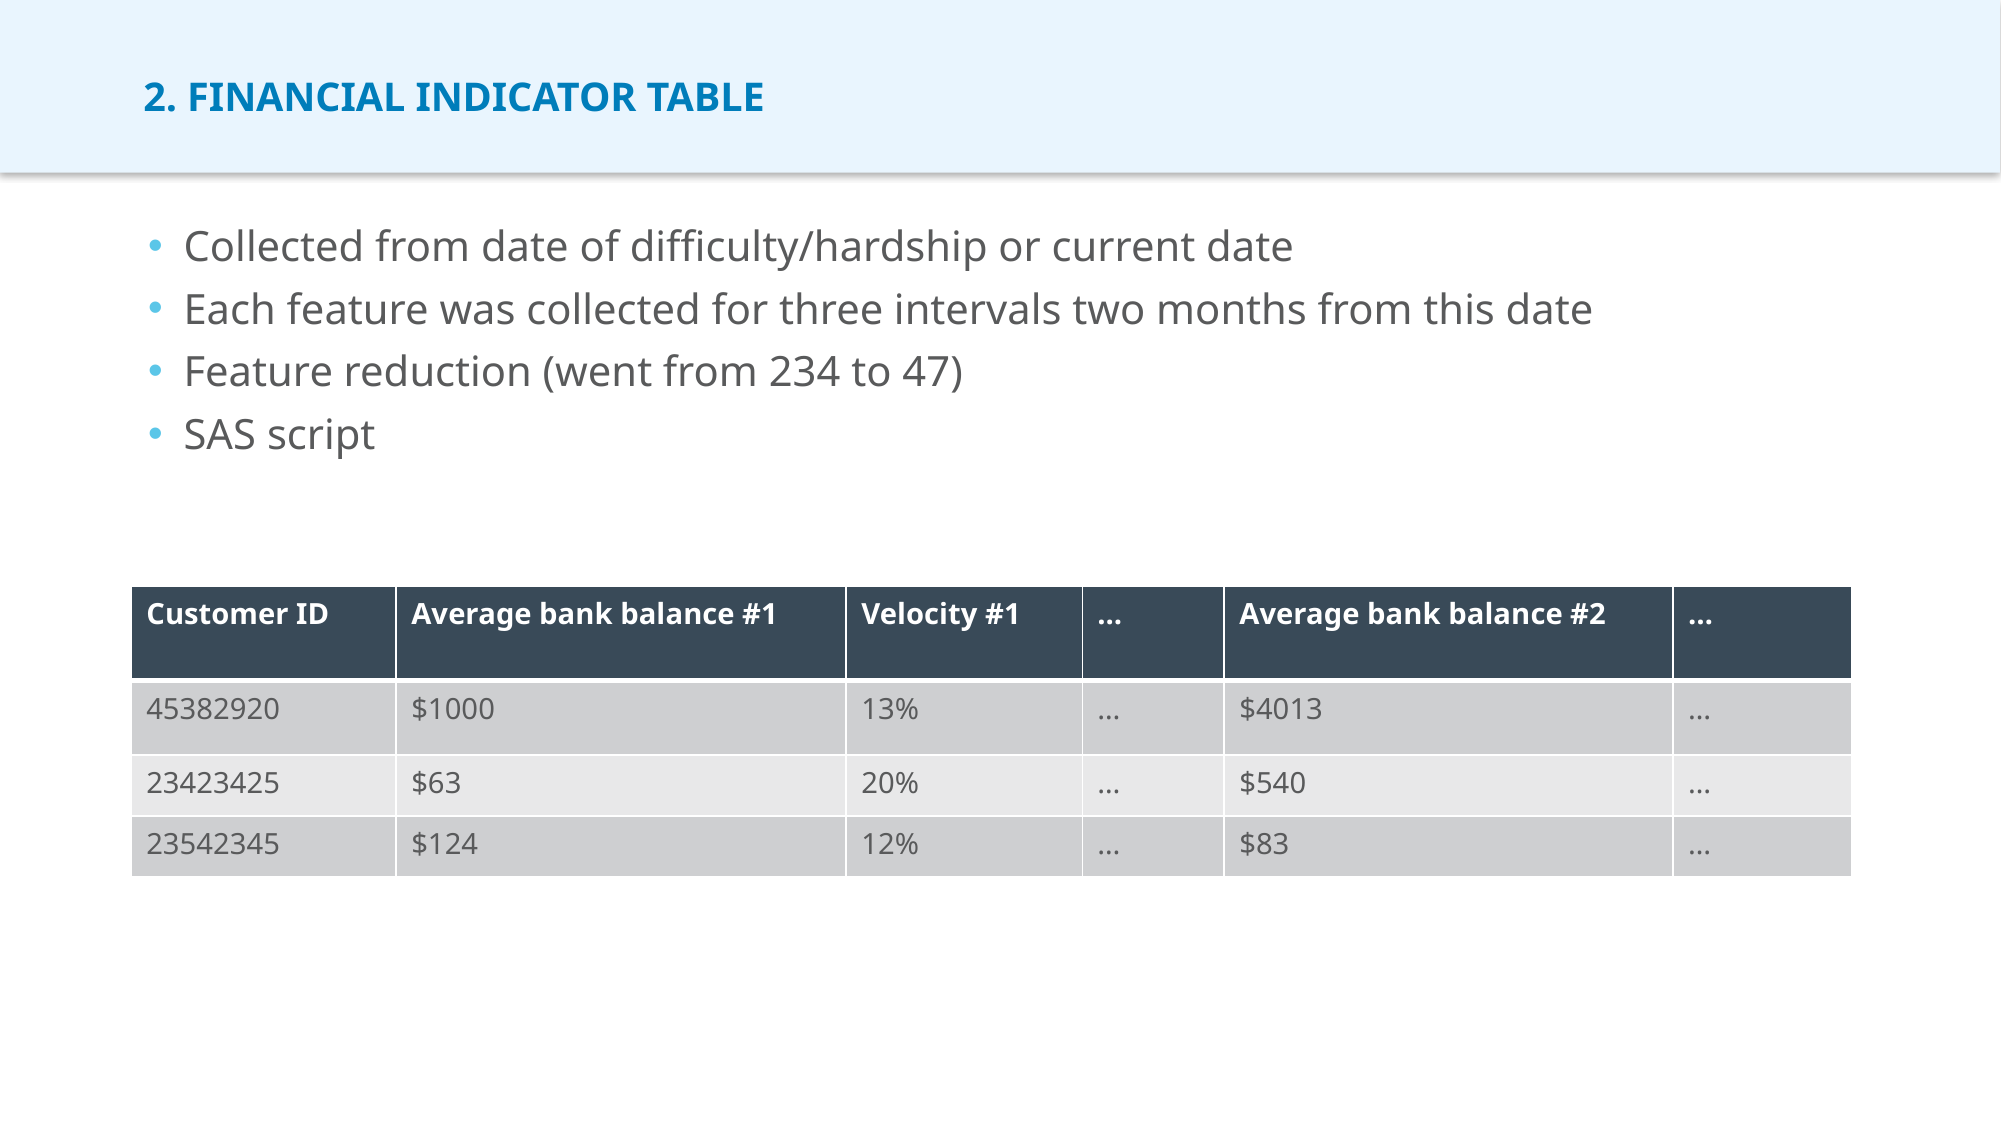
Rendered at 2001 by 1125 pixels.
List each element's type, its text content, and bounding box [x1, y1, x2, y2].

table_cell $4013 [1225, 683, 1672, 754]
table_cell 23423425 [132, 756, 395, 815]
table_cell … [1674, 683, 1851, 754]
table_cell $63 [397, 756, 845, 815]
table_header ... [1083, 587, 1223, 678]
table_cell 23542345 [132, 817, 395, 876]
table_header Average bank balance #2 [1225, 587, 1672, 678]
table_cell $1000 [397, 683, 845, 754]
table_cell 20% [847, 756, 1082, 815]
table_cell 13% [847, 683, 1082, 754]
table_header Velocity #1 [847, 587, 1082, 678]
table_cell … [1674, 756, 1851, 815]
table_header Average bank balance #1 [397, 587, 845, 678]
table_cell 45382920 [132, 683, 395, 754]
table_cell $83 [1225, 817, 1672, 876]
table_header … [1674, 587, 1851, 678]
table_cell … [1083, 756, 1223, 815]
title 2. Financial indicator table [143, 75, 1894, 126]
table_cell $540 [1225, 756, 1672, 815]
table_cell … [1674, 817, 1851, 876]
table_cell $124 [397, 817, 845, 876]
list Collected from date of difficulty/hardship or current date Each feature was collected for three intervals two months from this date Feature reduction (went from 234 to 47) SAS script [148, 220, 1898, 1047]
table_cell … [1083, 683, 1223, 754]
table_header Customer ID [132, 587, 395, 678]
table_cell 12% [847, 817, 1082, 876]
table_cell … [1083, 817, 1223, 876]
